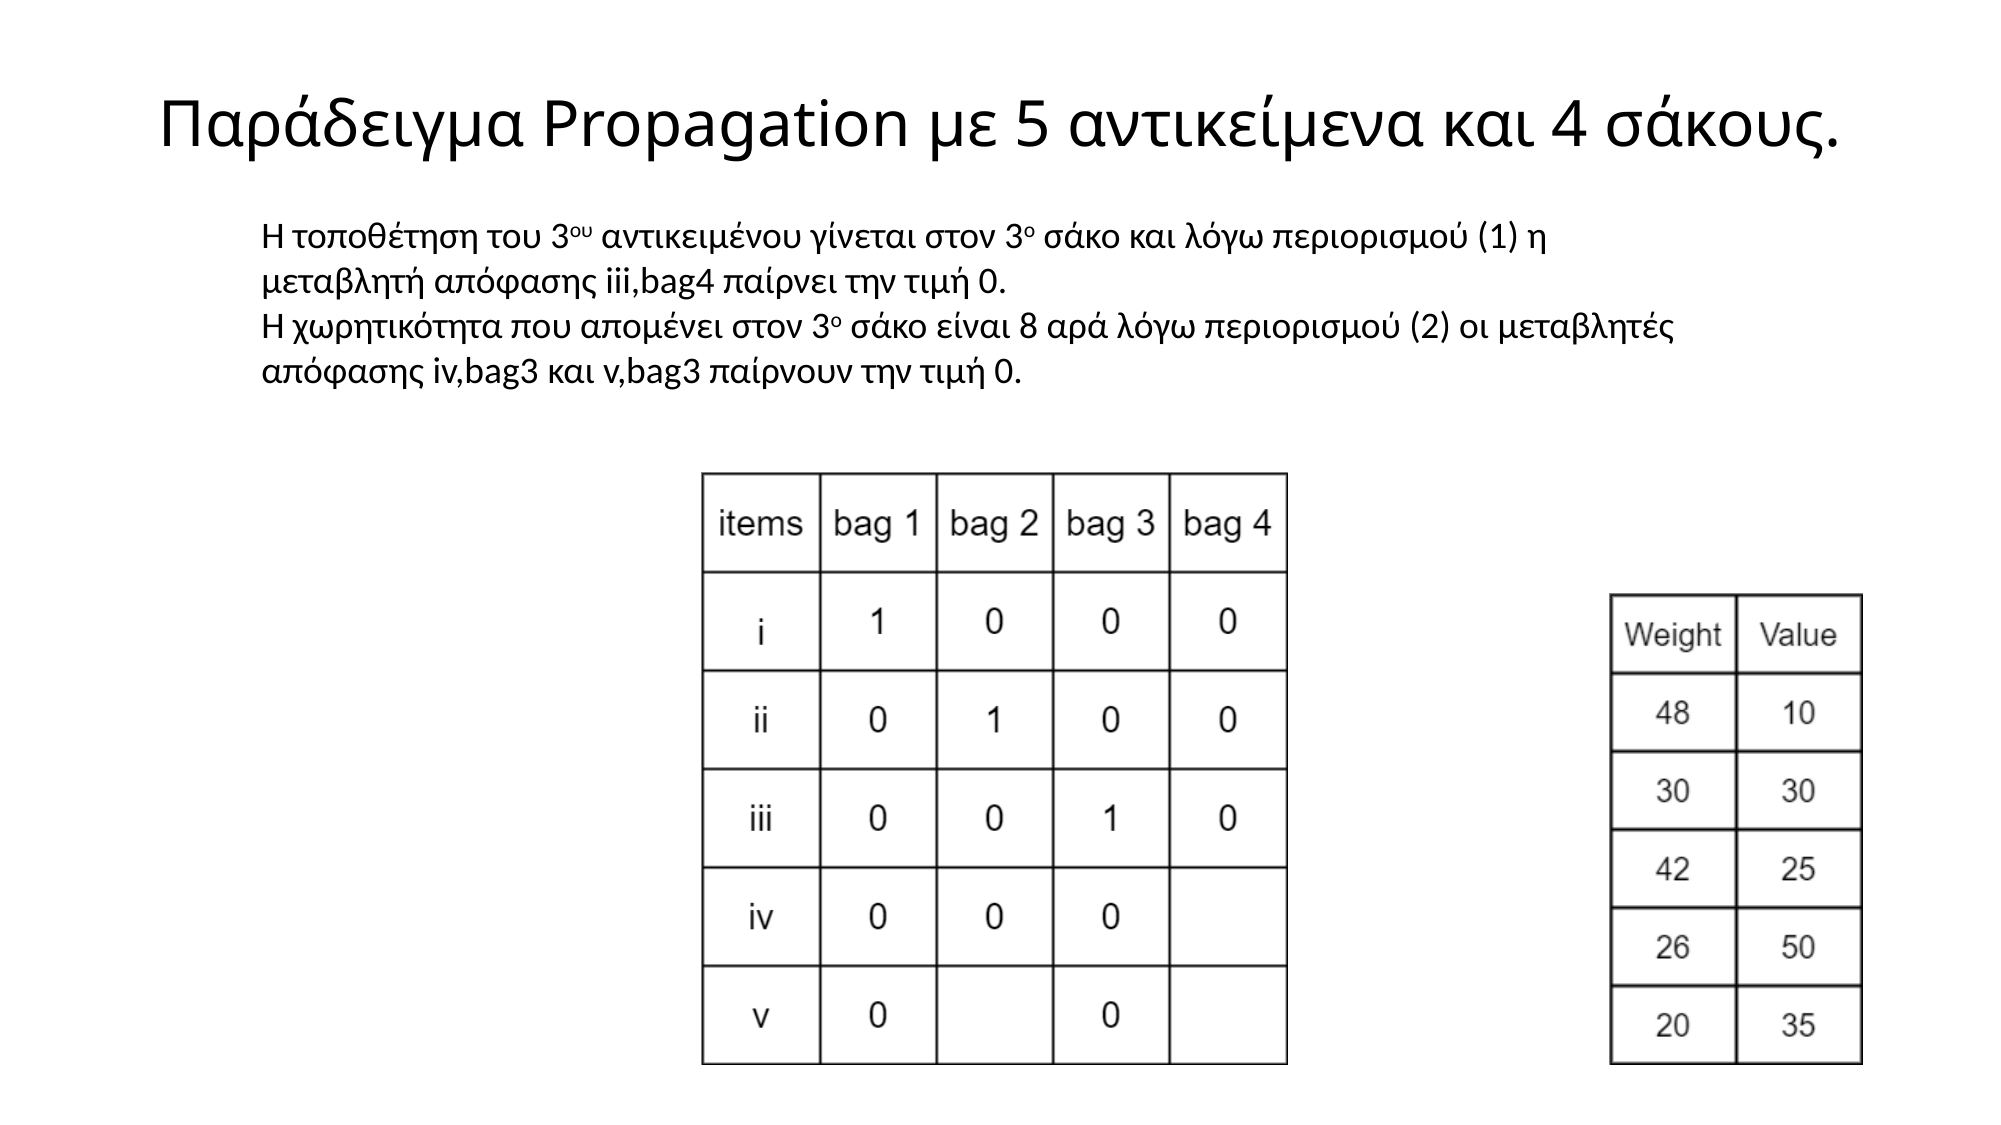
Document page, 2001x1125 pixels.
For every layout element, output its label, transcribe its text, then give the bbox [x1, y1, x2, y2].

text_box Η τοποθέτηση του 3ου αντικειμένου γίνεται στον 3ο σάκο και λόγω περιορισμού (1) η μεταβλητή απόφασης iii,bag4 παίρνει την τιμή 0. Η χωρητικότητα που απομένει στον 3ο σάκο είναι 8 αρά λόγω περιορισμού (2) οι μεταβλητές απόφασης iv,bag3 και v,bag3 παίρνουν την τιμή 0. [246, 203, 1699, 399]
picture [1609, 593, 1863, 1065]
title Παράδειγμα Propagation με 5 αντικείμενα και 4 σάκους. [137, 59, 1863, 193]
picture [700, 472, 1288, 1066]
